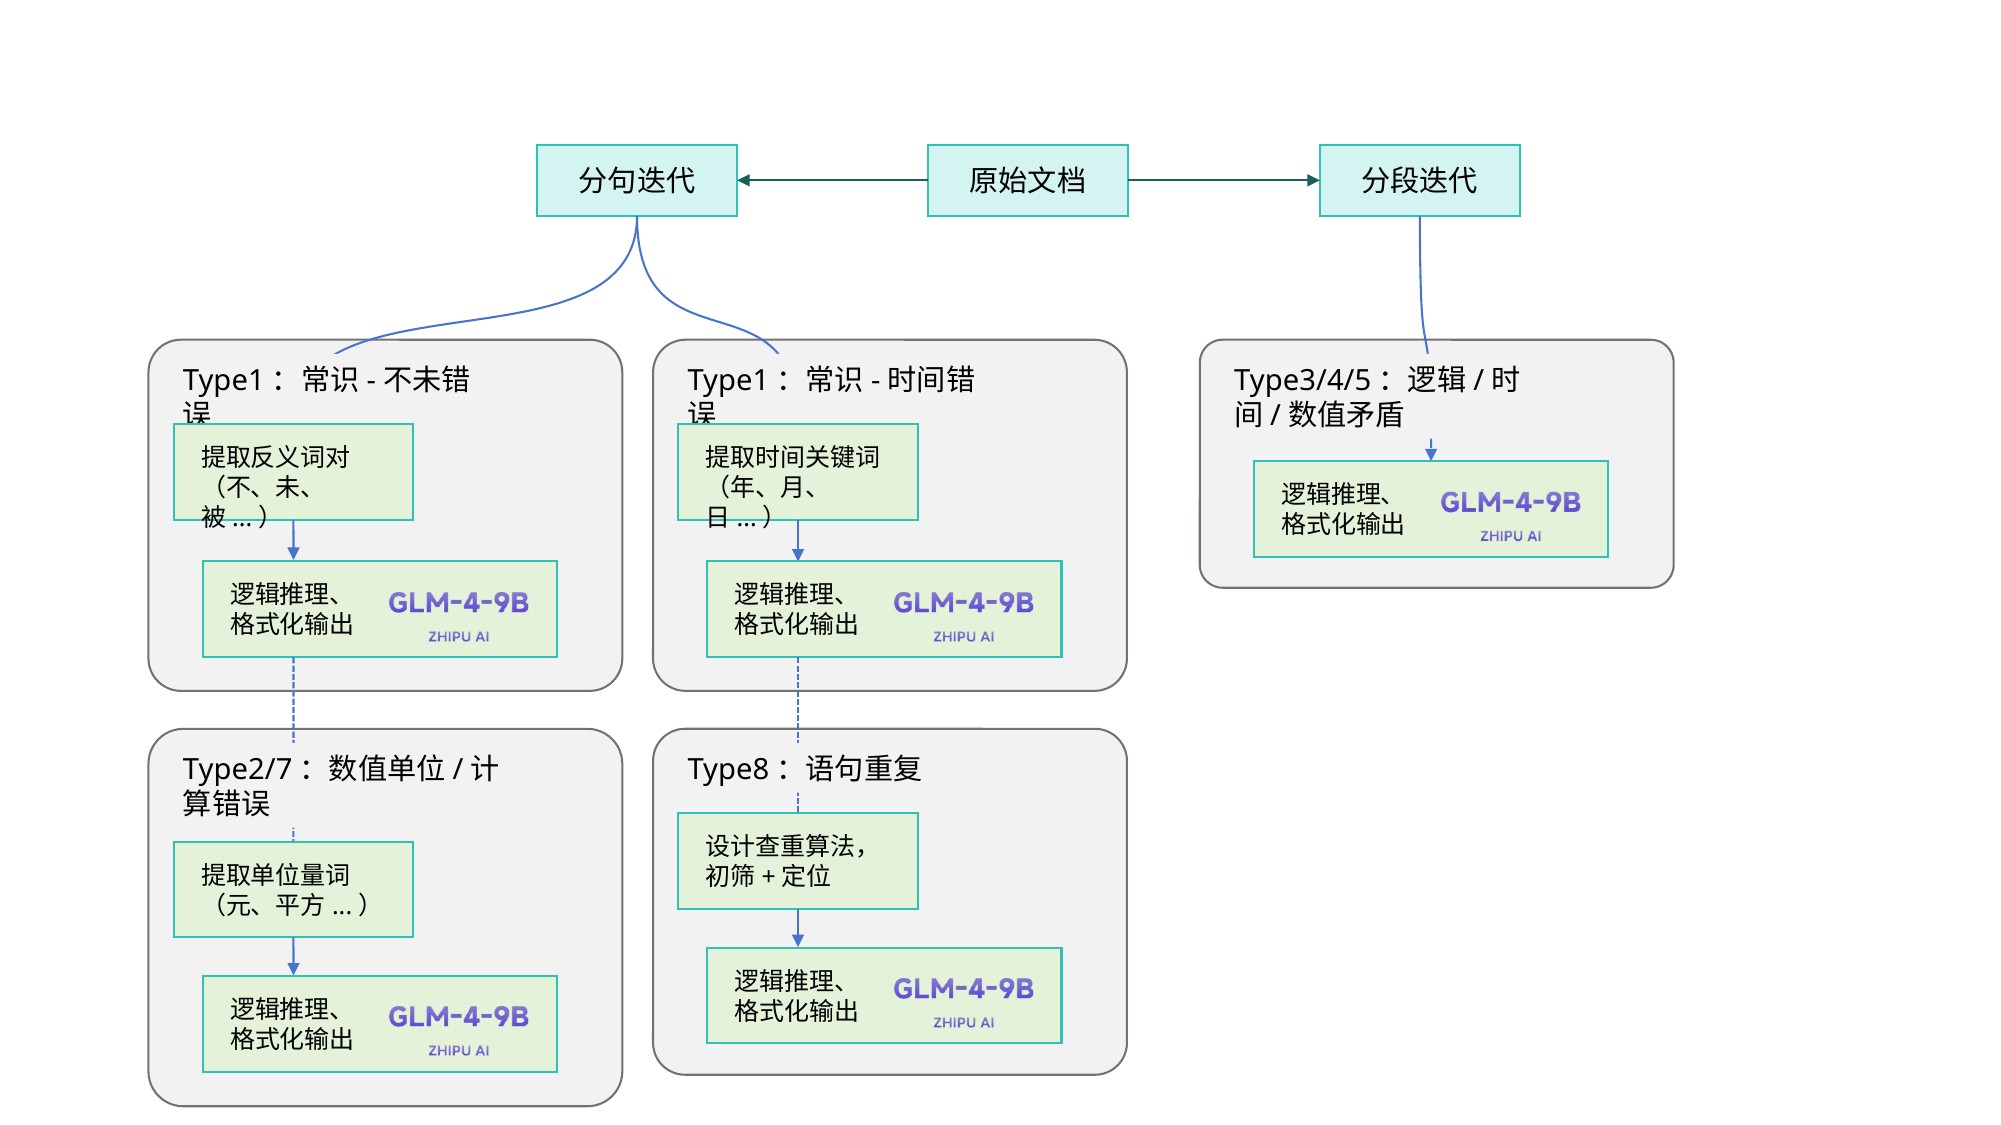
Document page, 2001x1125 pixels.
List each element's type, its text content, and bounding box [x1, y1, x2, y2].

text_box [651, 401, 797, 692]
text_box [202, 975, 558, 1073]
text_box Type2/7：数值单位/计算错误 [295, 742, 537, 828]
text_box Type3/4/5：逻辑/时间/数值矛盾 [1219, 353, 1609, 439]
text_box [706, 947, 1063, 1044]
picture [362, 567, 558, 653]
text_box 逻辑推理、格式化输出 [215, 571, 362, 647]
text_box Type8：语句重复 [672, 742, 797, 793]
text_box [295, 338, 624, 692]
text_box [147, 338, 360, 692]
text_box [360, 147, 570, 493]
text_box Type8：语句重复 [799, 742, 1018, 793]
picture [866, 567, 1062, 653]
text_box [173, 841, 414, 938]
text_box 原始文档 [954, 155, 1102, 205]
text_box 提取反义词对（不、未、被...） [186, 434, 414, 539]
text_box [799, 338, 1128, 692]
picture [1413, 467, 1609, 553]
text_box 逻辑推理、格式化输出 [1266, 471, 1413, 546]
text_box 设计查重算法，初筛+定位 [690, 823, 918, 898]
text_box 逻辑推理、格式化输出 [719, 957, 866, 1033]
text_box [536, 144, 738, 217]
text_box [1319, 144, 1521, 217]
text_box Type2/7：数值单位/计算错误 [168, 742, 292, 828]
text_box [651, 727, 1128, 1076]
text_box [927, 144, 1129, 217]
text_box [147, 727, 624, 1108]
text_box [1302, 332, 1549, 345]
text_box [612, 238, 823, 401]
text_box [706, 560, 1063, 658]
picture [866, 953, 1062, 1039]
picture [362, 982, 558, 1068]
text_box Type1：常识-时间错误 [672, 353, 1018, 439]
text_box 分句迭代 [570, 155, 711, 205]
text_box 分段迭代 [1346, 155, 1494, 205]
text_box 提取时间关键词 （年、月、日...） [690, 434, 918, 539]
text_box [173, 423, 360, 521]
text_box Type1：常识-不未错误 [168, 353, 360, 439]
text_box 逻辑推理、格式化输出 [215, 986, 362, 1061]
text_box [202, 560, 558, 658]
text_box [677, 812, 919, 910]
text_box 提取单位量词（元、平方...） [186, 851, 414, 927]
text_box 逻辑推理、格式化输出 [719, 571, 866, 647]
text_box [677, 423, 919, 521]
text_box [1253, 460, 1609, 558]
text_box [1198, 338, 1675, 589]
